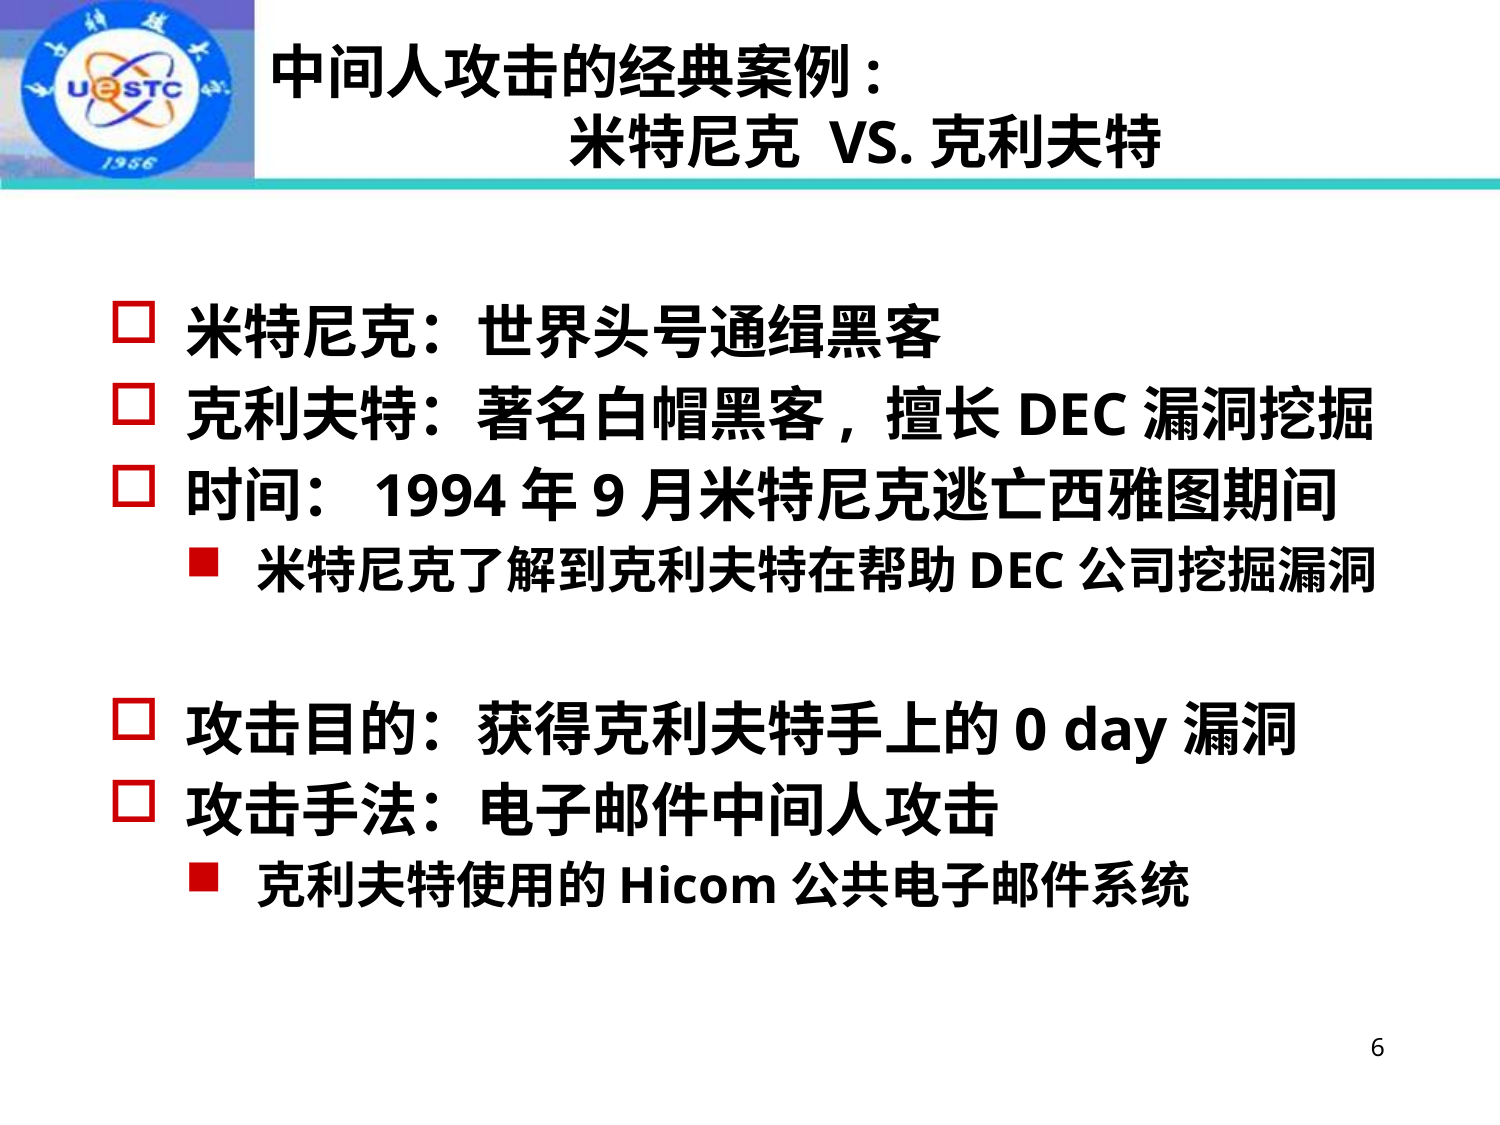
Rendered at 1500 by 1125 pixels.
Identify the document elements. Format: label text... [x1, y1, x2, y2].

title 中间人攻击的经典案例: 米特尼克 VS.克利夫特 [253, 0, 1500, 184]
list 米特尼克：世界头号通缉黑客 克利夫特：著名白帽黑客, 擅长DEC漏洞挖掘 时间：1994年9月米特尼克逃亡西雅图期间 米特尼克了解到克利夫特在帮助DEC公司挖掘漏洞 攻击目的：获得克利夫特手上的0 day漏洞 攻击手法：电子邮件中间人攻击 克利夫特使用的Hicom公共电子邮件系统 [92, 287, 1406, 988]
picture [0, 0, 1500, 1125]
slide_number 6 [1074, 1024, 1401, 1103]
